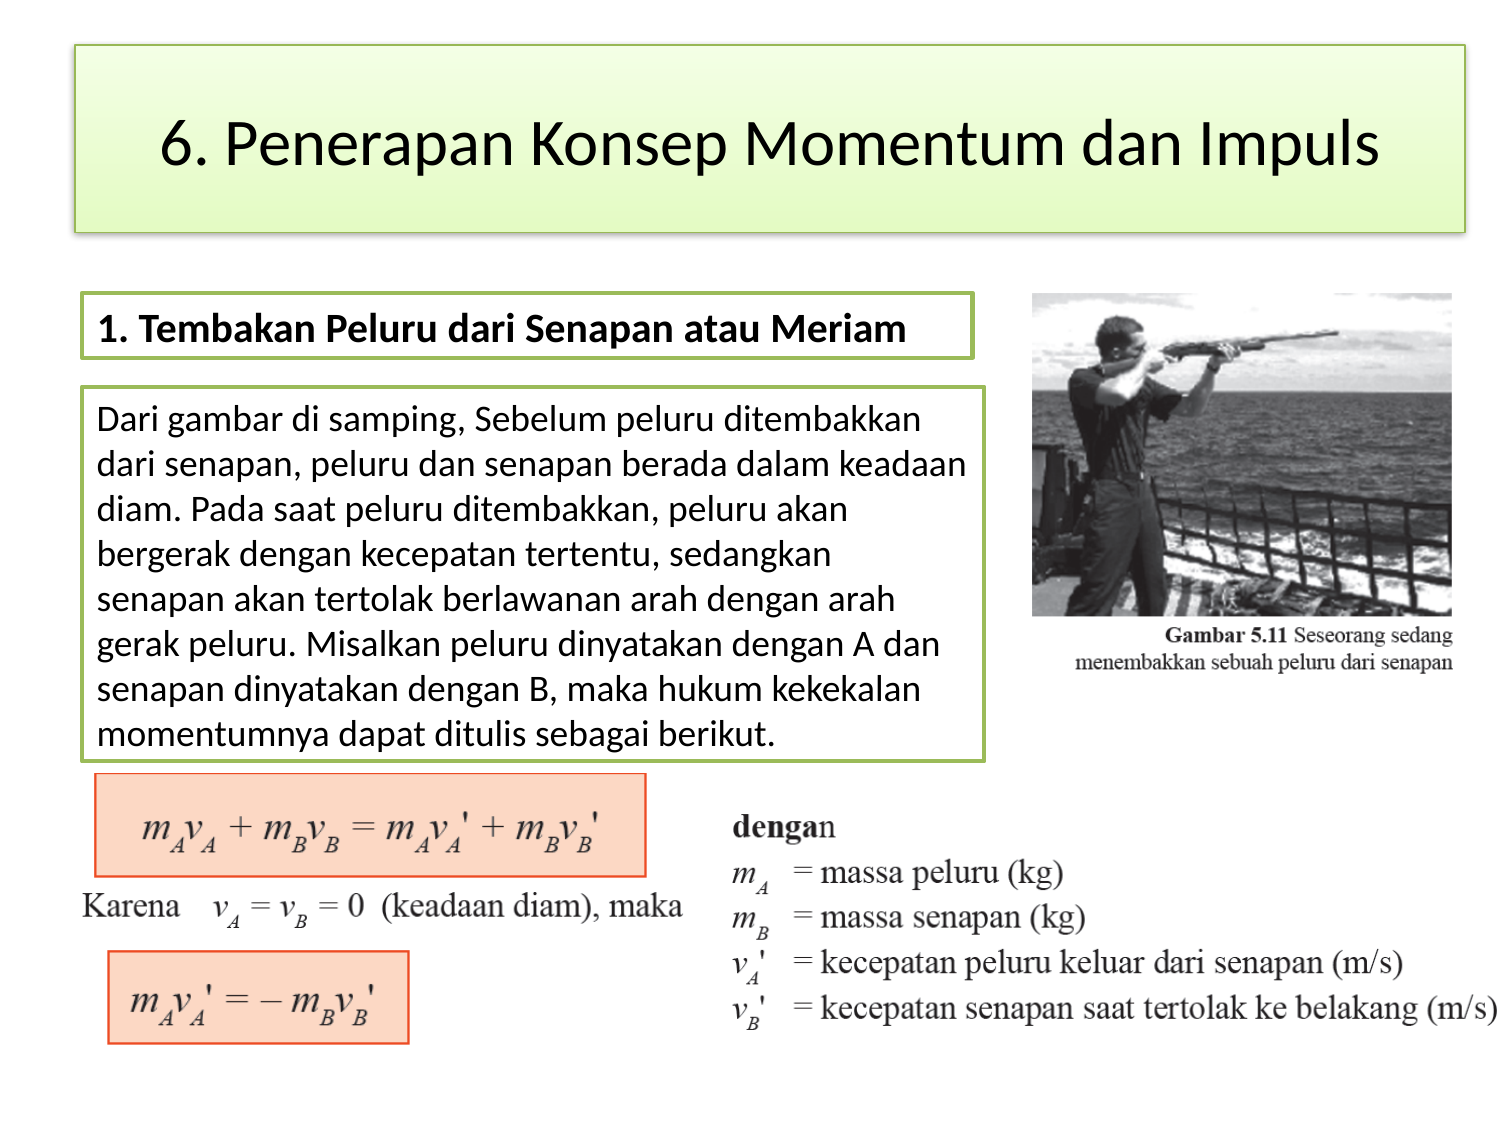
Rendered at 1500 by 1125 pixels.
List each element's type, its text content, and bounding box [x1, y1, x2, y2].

picture [729, 808, 1500, 1032]
text_box Dari gambar di samping, Sebelum peluru ditembakkan dari senapan, peluru dan senapan berada dalam keadaan diam. Pada saat peluru ditembakkan, peluru akan bergerak dengan kecepatan tertentu, sedangkan senapan akan tertolak berlawanan arah dengan arah gerak peluru. Misalkan peluru dinyatakan dengan A dan senapan dinyatakan dengan B, maka hukum kekekalan momentumnya dapat ditulis sebagai berikut. [80, 385, 986, 763]
text_box 1. Tembakan Peluru dari Senapan atau Meriam [80, 291, 975, 360]
picture [105, 948, 411, 1046]
title 6. Penerapan Konsep Momentum dan Impuls [74, 44, 1466, 233]
picture [81, 890, 686, 929]
picture [1030, 292, 1454, 677]
picture [93, 773, 648, 880]
